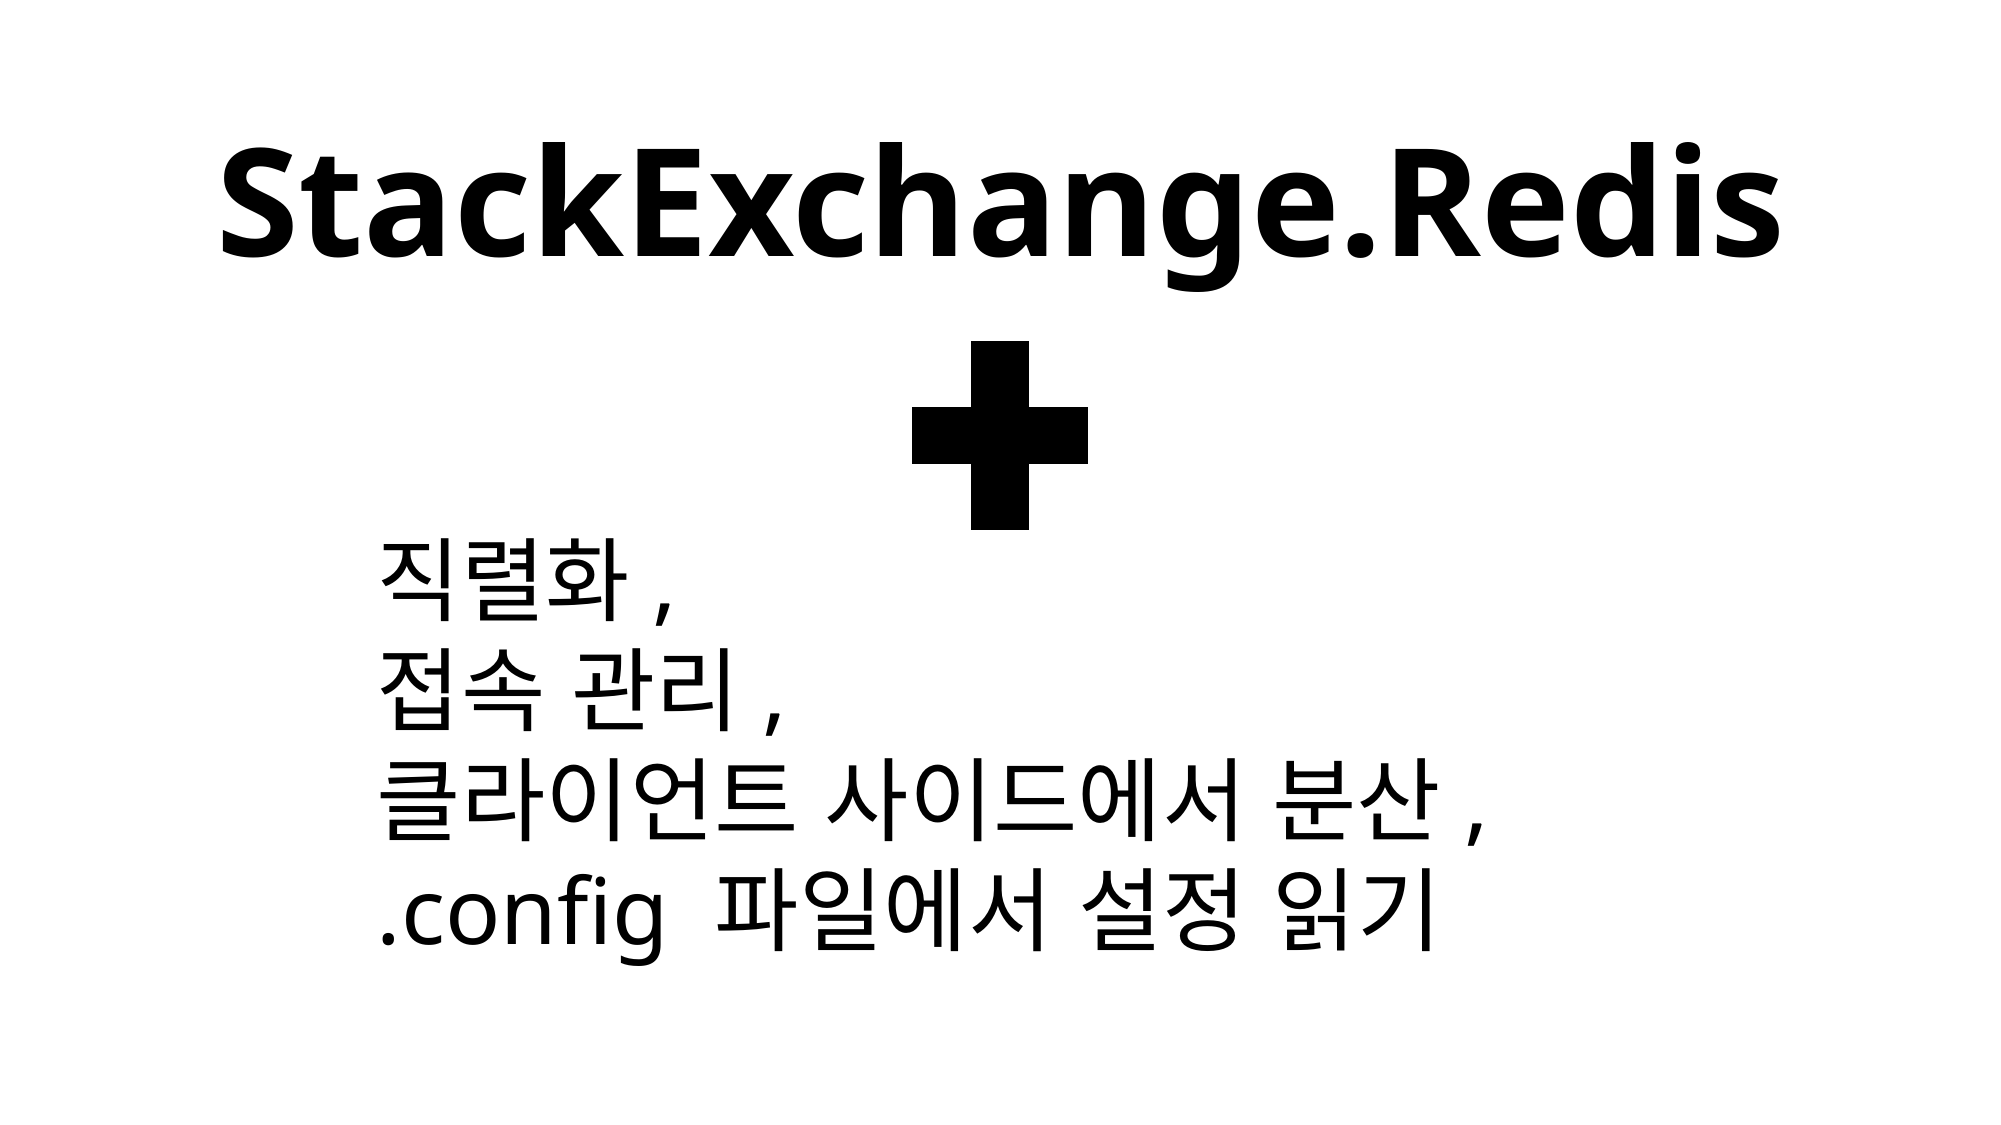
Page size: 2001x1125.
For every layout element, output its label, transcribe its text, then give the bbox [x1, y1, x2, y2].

text_box StackExchange.Redis [201, 98, 1801, 294]
text_box [912, 341, 1088, 530]
text_box 직렬화, 접속 관리, 클라이언트 사이드에서 분산, .config 파일에서 설정 읽기 [362, 515, 1674, 970]
